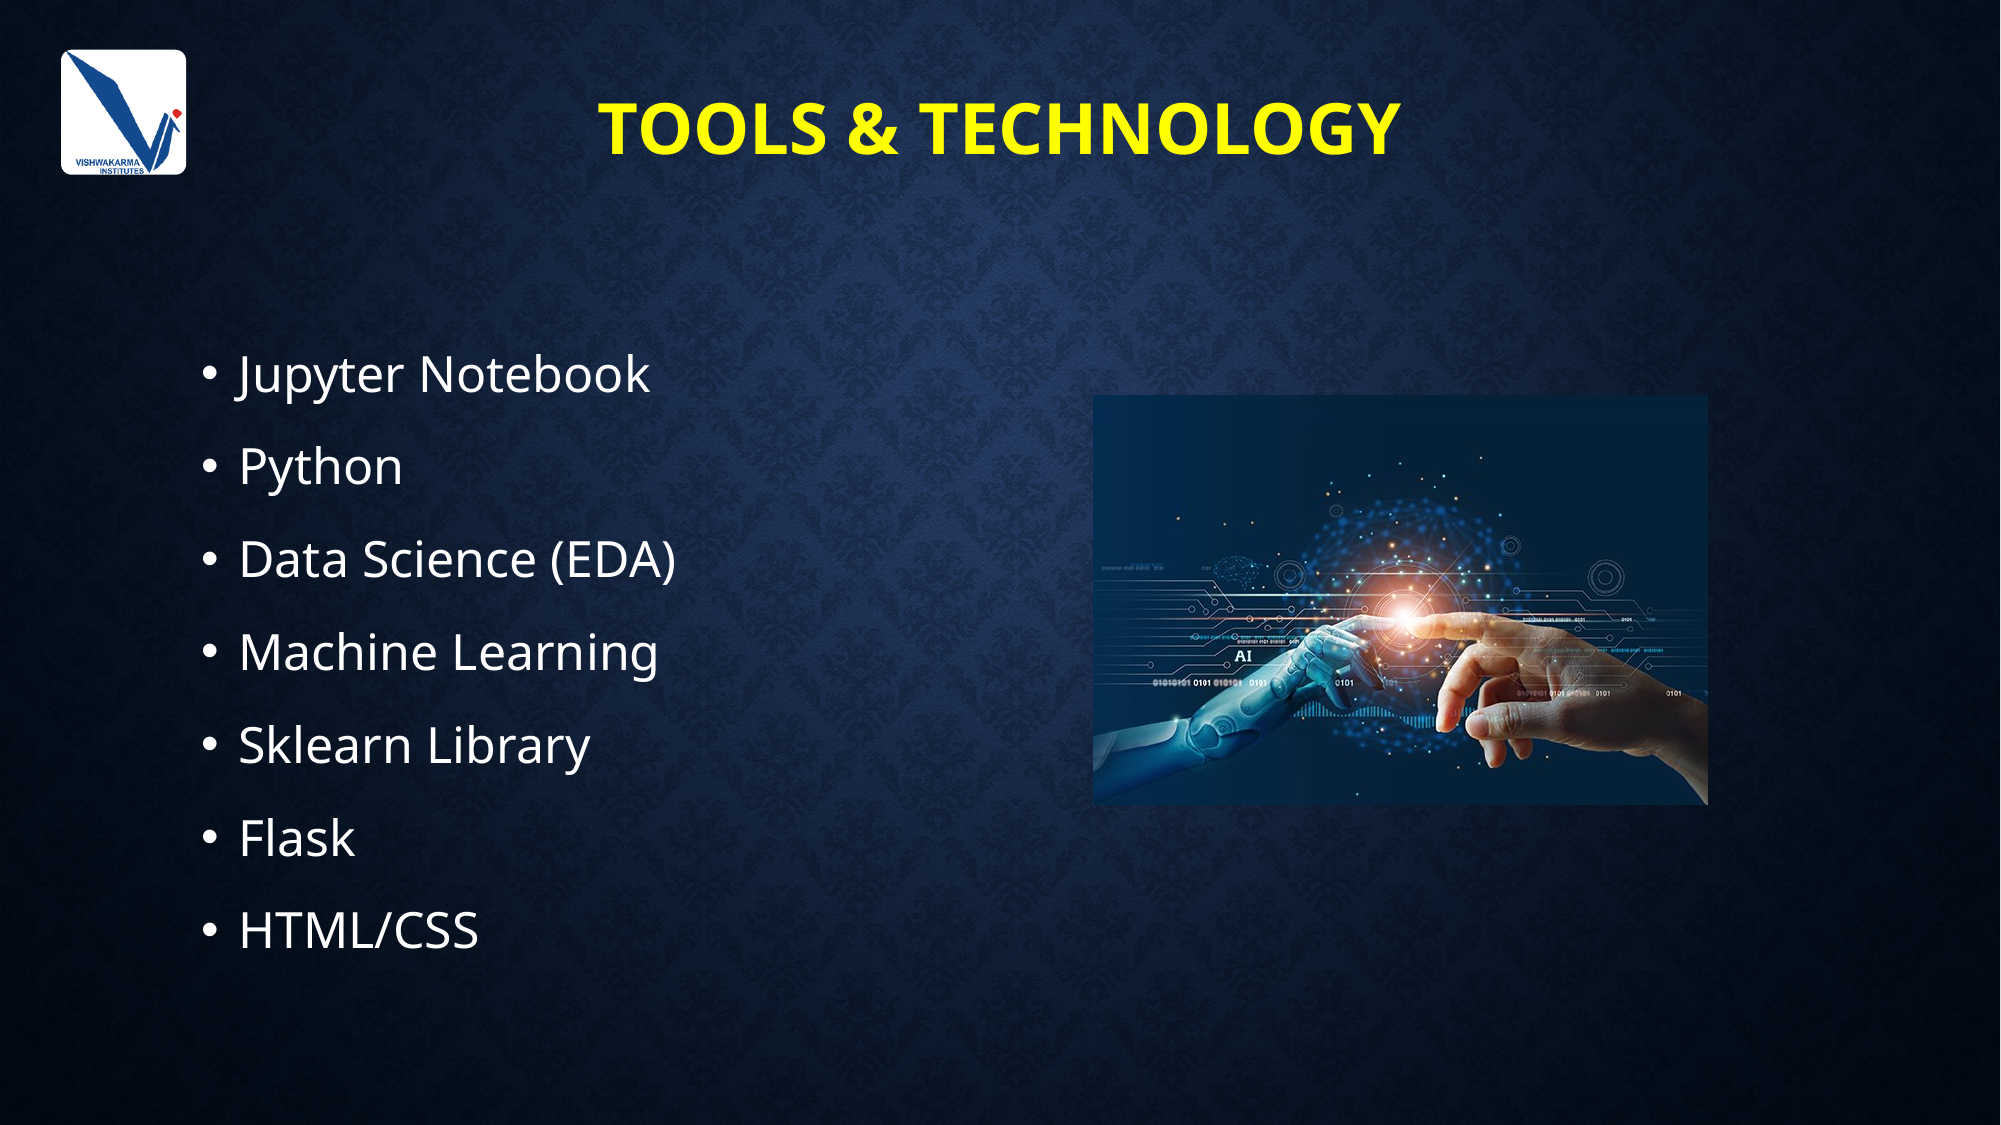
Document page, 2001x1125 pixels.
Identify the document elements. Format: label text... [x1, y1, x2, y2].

picture [1093, 395, 1708, 806]
list Jupyter Notebook Python Data Science (EDA) Machine Learning Sklearn Library Flask HTML/CSS [186, 322, 1892, 1080]
title Tools & Technology [150, 22, 1850, 240]
picture [61, 49, 187, 175]
